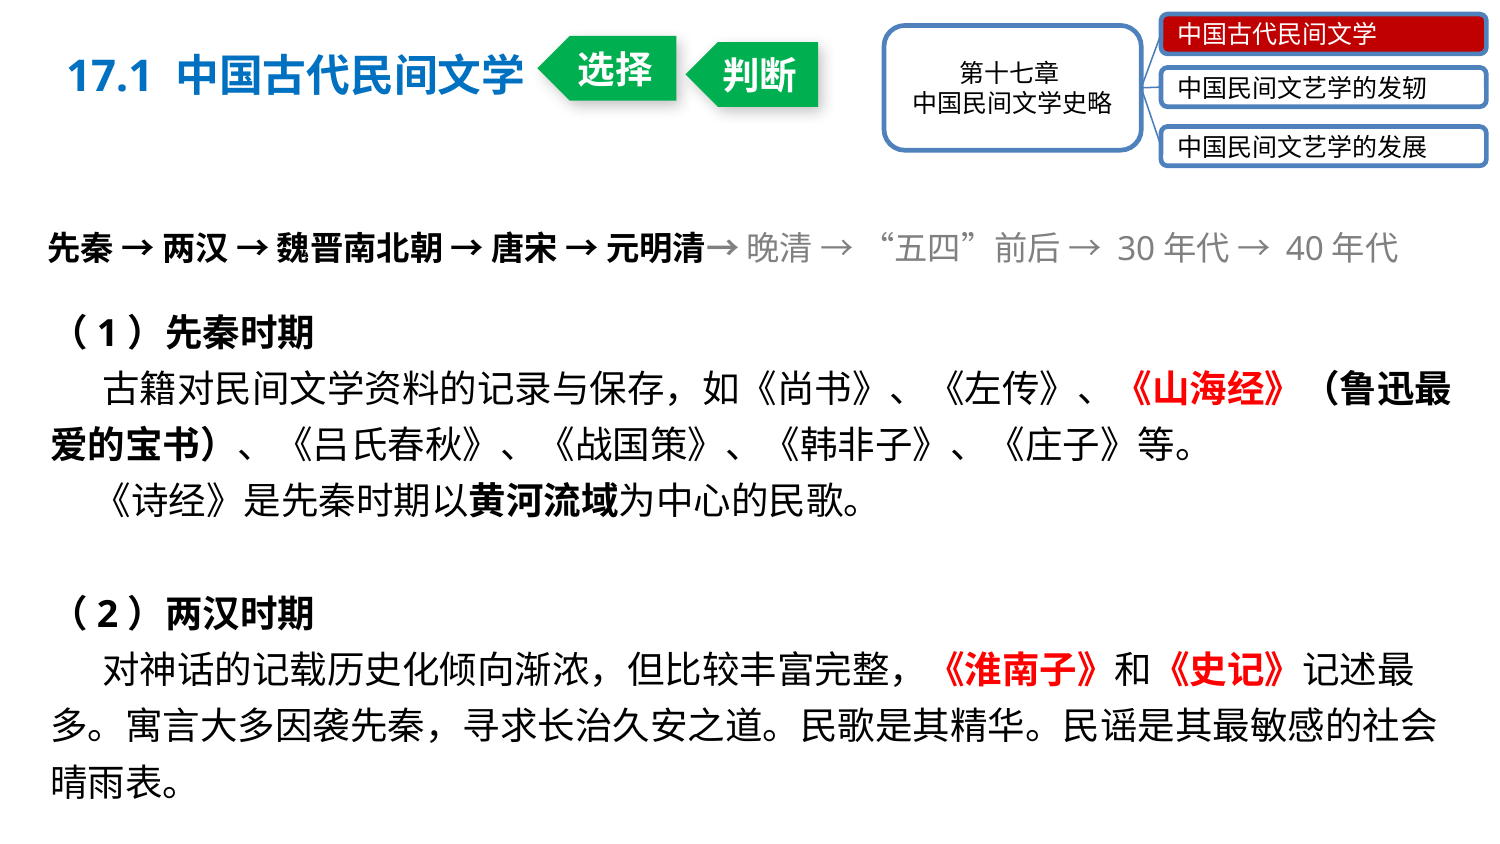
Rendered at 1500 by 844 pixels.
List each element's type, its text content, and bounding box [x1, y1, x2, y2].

text_box 判断 [683, 39, 821, 109]
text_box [883, 13, 1487, 166]
text_box 17.1 中国古代民间文学 [0, 15, 644, 106]
text_box 先秦 → 两汉 → 魏晋南北朝 → 唐宋 → 元明清→ 晚清 → “五四”前后 → 30年代 → 40年代 [36, 201, 1468, 273]
text_box （1）先秦时期 古籍对民间文学资料的记录与保存，如《尚书》、《左传》、《山海经》（鲁迅最爱的宝书）、《吕氏春秋》、《战国策》、《韩非子》、《庄子》等。 《诗经》是先秦时期以黄河流域为中心的民歌。 （2）两汉时期 对神话的记载历史化倾向渐浓，但比较丰富完整，《淮南子》和《史记》记述最多。寓言大多因袭先秦，寻求长治久安之道。民歌是其精华。民谣是其最敏感的社会晴雨表。 [39, 291, 1471, 809]
text_box 选择 [535, 33, 679, 103]
